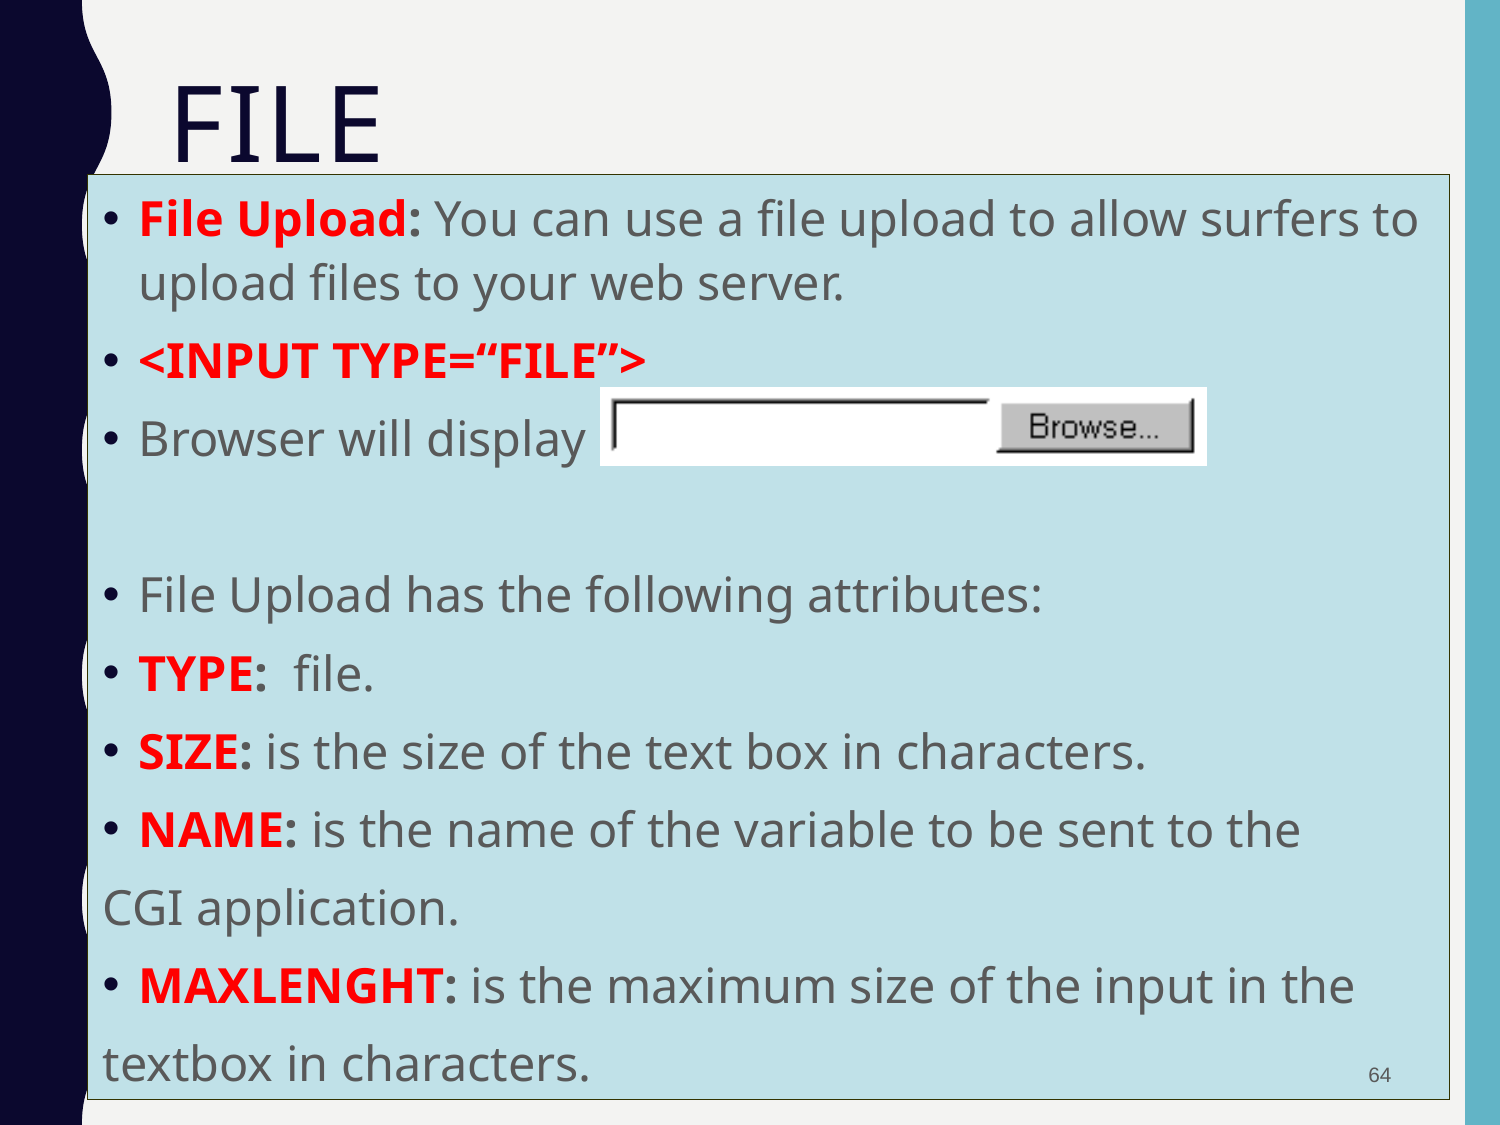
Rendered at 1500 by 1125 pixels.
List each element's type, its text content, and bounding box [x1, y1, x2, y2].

slide_number 64 [1059, 1045, 1407, 1103]
picture [599, 387, 1208, 466]
title FILE [153, 62, 1407, 308]
list File Upload: You can use a file upload to allow surfers to upload files to your web server. <INPUT TYPE=“FILE”> Browser will display File Upload has the following attributes: TYPE: file. SIZE: is the size of the text box in characters. NAME: is the name of the variable to be sent to the CGI application. MAXLENGHT: is the maximum size of the input in the textbox in characters. [87, 174, 1450, 1100]
